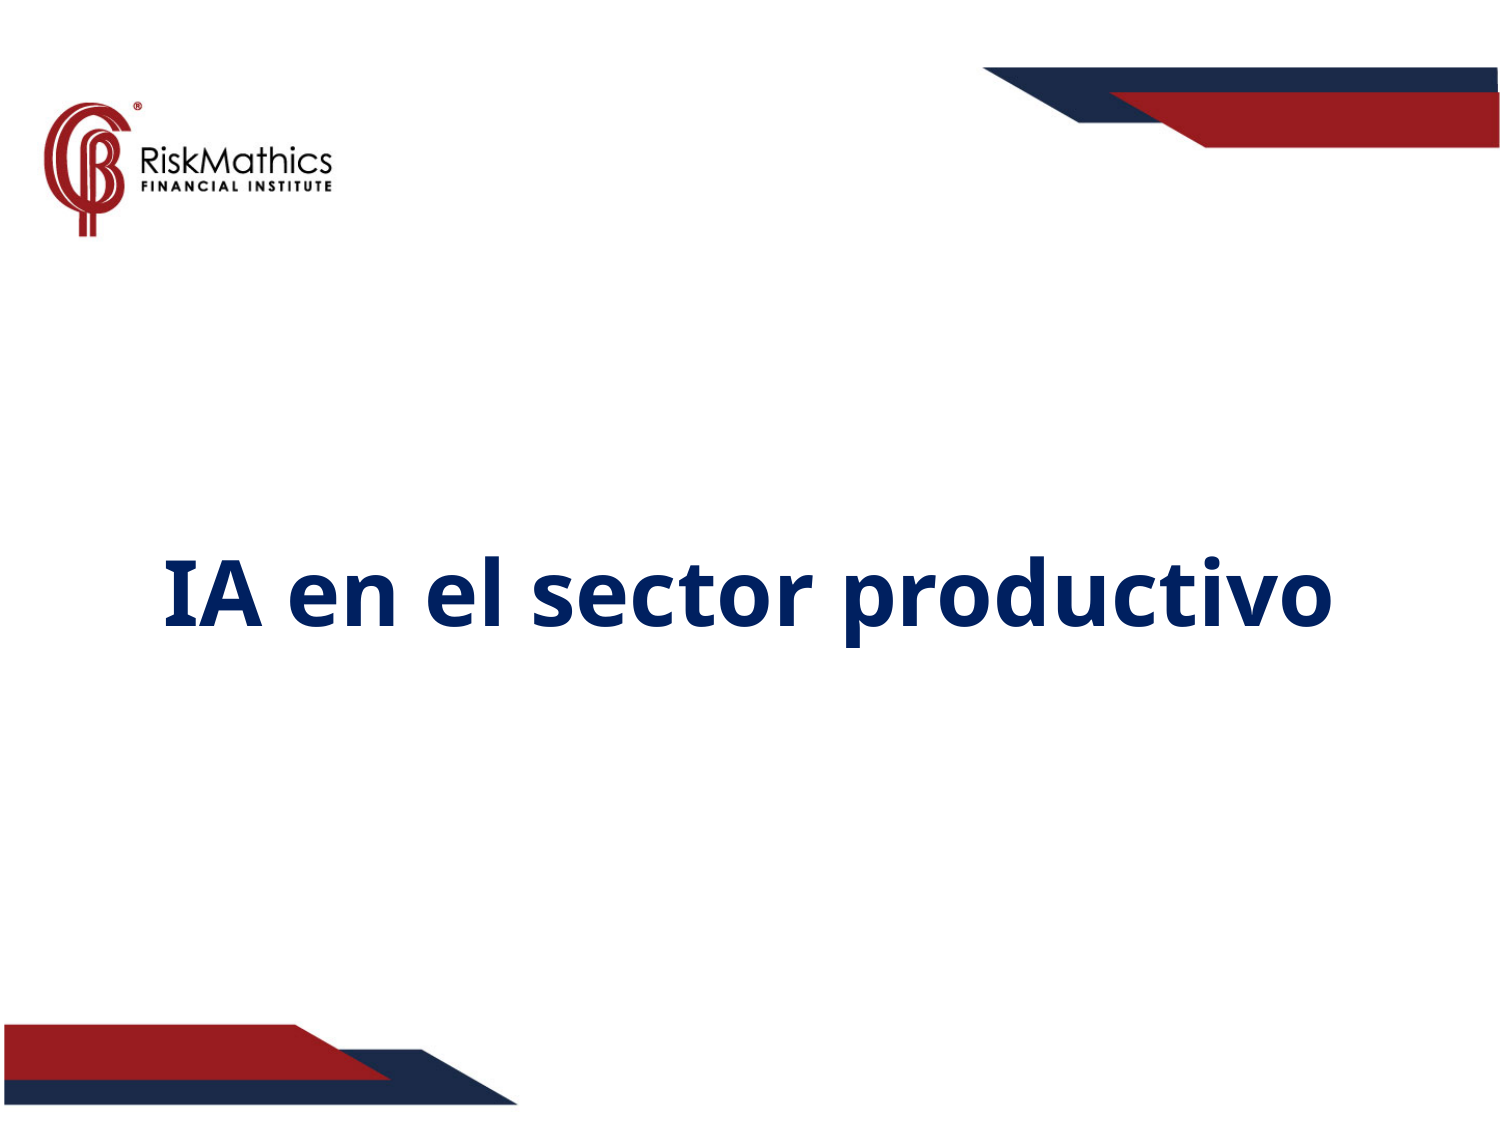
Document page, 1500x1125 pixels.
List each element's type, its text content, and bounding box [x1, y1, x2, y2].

picture [4, 26, 1500, 1125]
text_box IA en el sector productivo [78, 453, 1422, 672]
